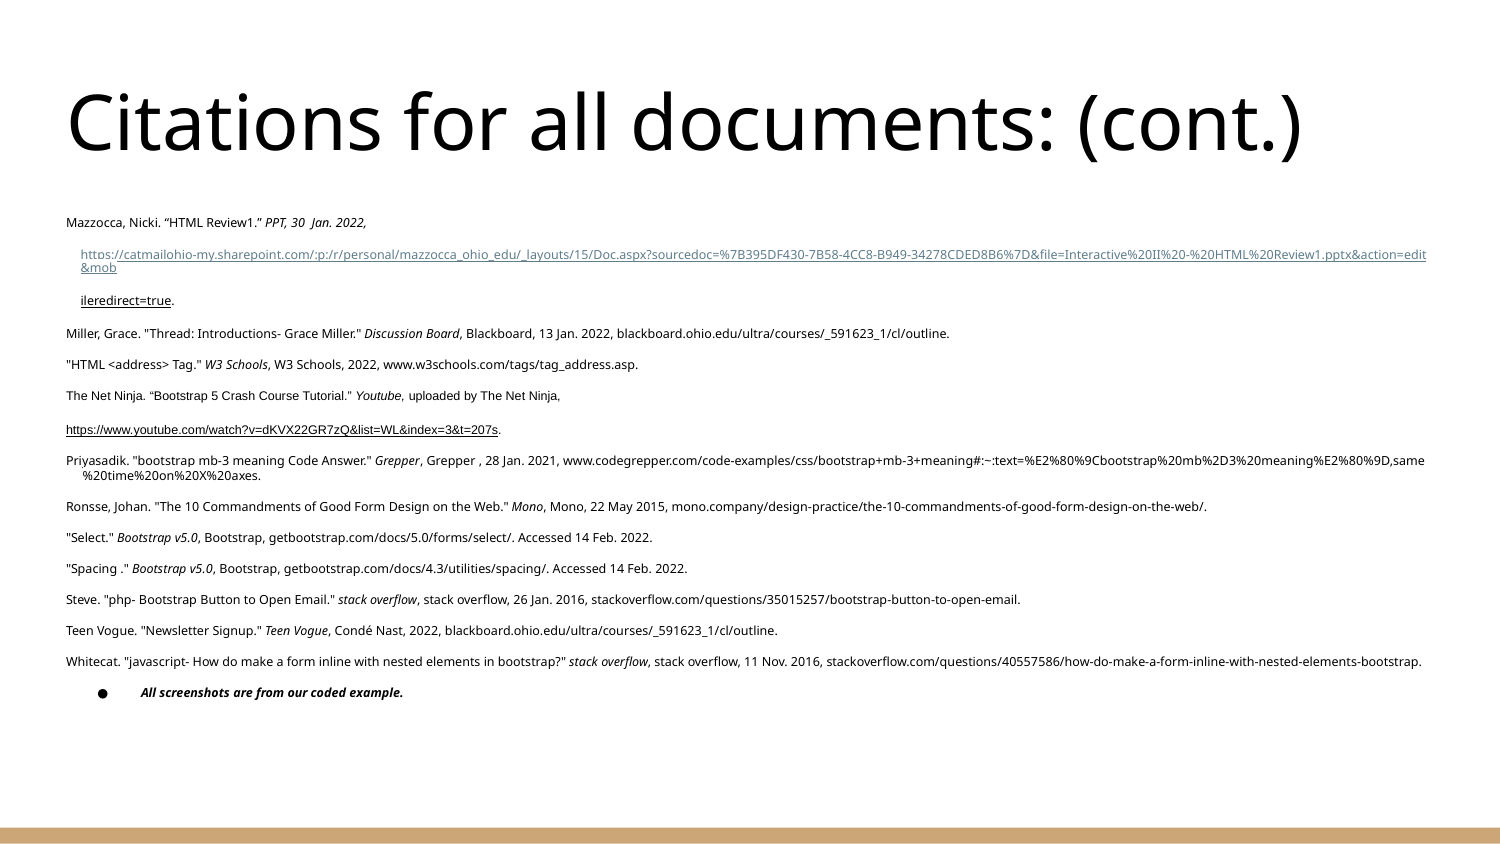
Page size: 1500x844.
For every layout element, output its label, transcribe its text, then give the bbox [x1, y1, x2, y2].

title Citations for all documents: (cont.) [51, 51, 1449, 189]
list Mazzocca, Nicki. “HTML Review1.” PPT, 30 Jan. 2022, https://catmailohio-my.sharepoint.com/:p:/r/personal/mazzocca_ohio_edu/_layouts/15/Doc.aspx?sourcedoc=%7B395DF430-7B58-4CC8-B949-34278CDED8B6%7D&file=Interactive%20II%20-%20HTML%20Review1.pptx&action=edit&mob ileredirect=true. Miller, Grace. "Thread: Introductions- Grace Miller." Discussion Board, Blackboard, 13 Jan. 2022, blackboard.ohio.edu/ultra/courses/_591623_1/cl/outline. "HTML <address> Tag." W3 Schools, W3 Schools, 2022, www.w3schools.com/tags/tag_address.asp. The Net Ninja. “Bootstrap 5 Crash Course Tutorial.” Youtube, uploaded by The Net Ninja, https://www.youtube.com/watch?v=dKVX22GR7zQ&list=WL&index=3&t=207s. Priyasadik. "bootstrap mb-3 meaning Code Answer." Grepper, Grepper , 28 Jan. 2021, www.codegrepper.com/code-examples/css/bootstrap+mb-3+meaning#:~:text=%E2%80%9Cbootstrap%20mb%2D3%20meaning%E2%80%9D,same%20time%20on%20X%20axes. Ronsse, Johan. "The 10 Commandments of Good Form Design on the Web." Mono, Mono, 22 May 2015, mono.company/design-practice/the-10-commandments-of-good-form-design-on-the-web/. "Select." Bootstrap v5.0, Bootstrap, getbootstrap.com/docs/5.0/forms/select/. Accessed 14 Feb. 2022. "Spacing ." Bootstrap v5.0, Bootstrap, getbootstrap.com/docs/4.3/utilities/spacing/. Accessed 14 Feb. 2022. Steve. "php- Bootstrap Button to Open Email." stack overflow, stack overflow, 26 Jan. 2016, stackoverflow.com/questions/35015257/bootstrap-button-to-open-email. Teen Vogue. "Newsletter Signup." Teen Vogue, Condé Nast, 2022, blackboard.ohio.edu/ultra/courses/_591623_1/cl/outline. Whitecat. "javascript- How do make a form inline with nested elements in bootstrap?" stack overflow, stack overflow, 11 Nov. 2016, stackoverflow.com/questions/40557586/how-do-make-a-form-inline-with-nested-elements-bootstrap. All screenshots are from our coded example. [51, 200, 1449, 752]
